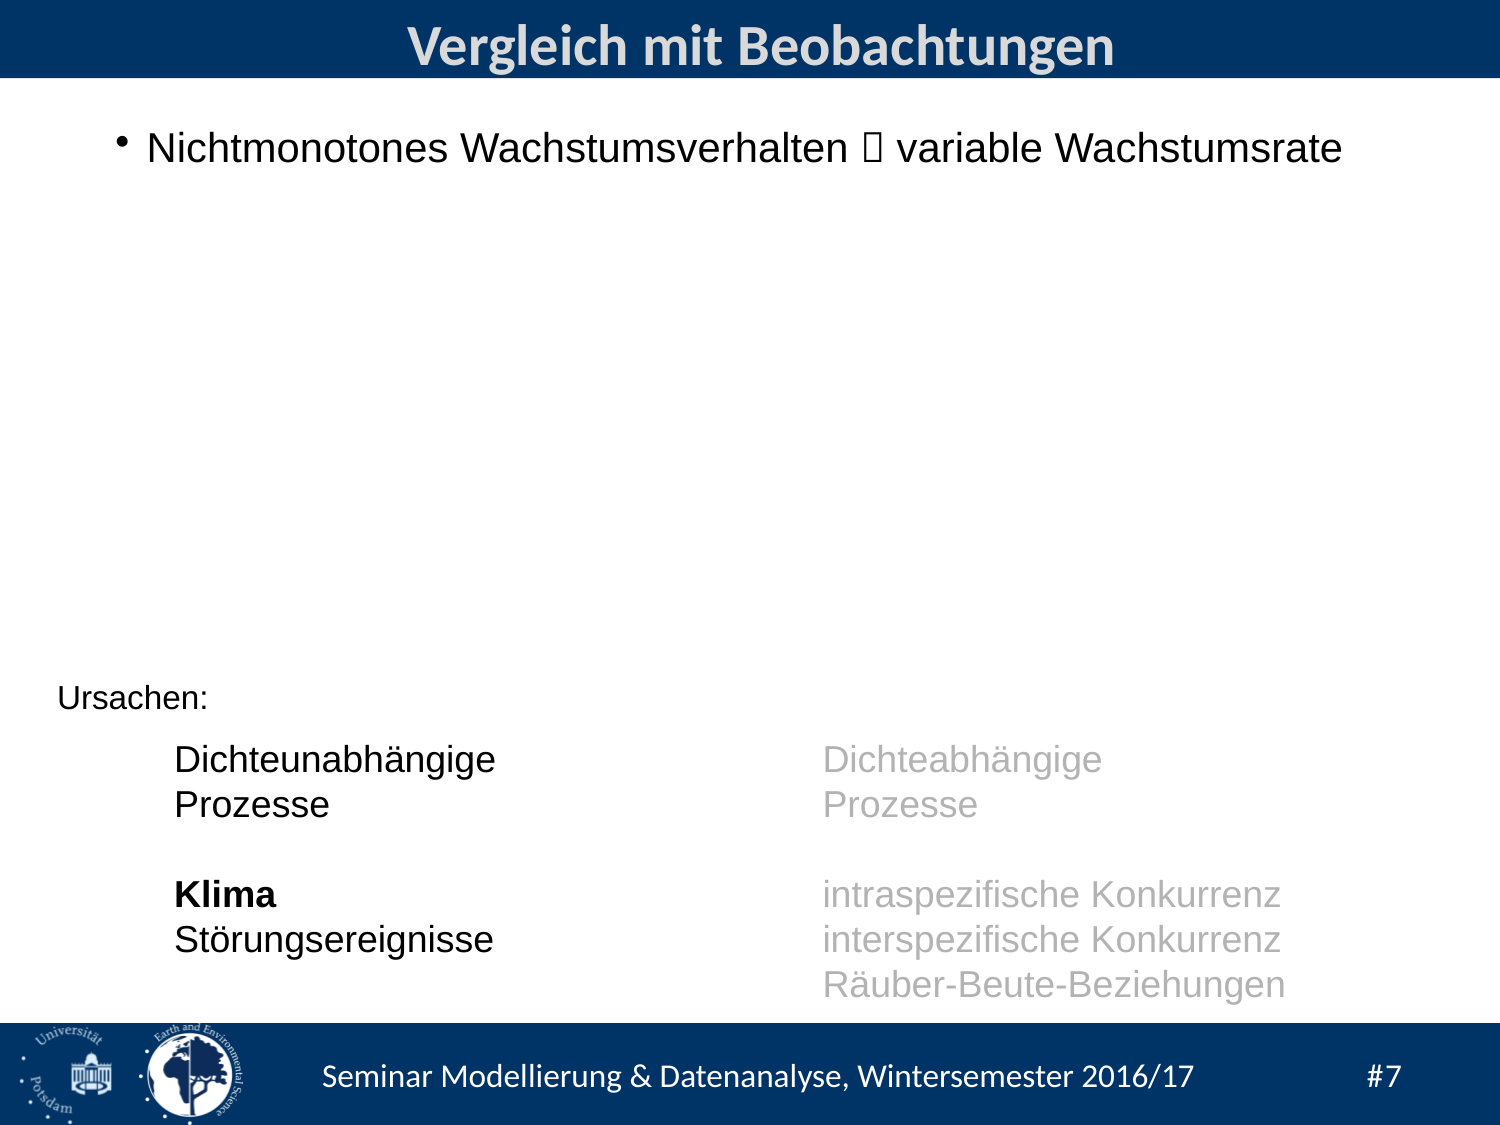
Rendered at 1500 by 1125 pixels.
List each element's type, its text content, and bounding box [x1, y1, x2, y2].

picture [139, 1023, 243, 1125]
title Vergleich mit Beobachtungen [112, 0, 1413, 126]
text_box Dichteabhängige Prozesse intraspezifische Konkurrenz interspezifische Konkurrenz Räuber-Beute-Beziehungen [807, 727, 1301, 1013]
text_box Ursachen: [42, 668, 224, 724]
text_box Dichteunabhängige Prozesse Klima Störungsereignisse [159, 727, 807, 968]
list Nichtmonotones Wachstumsverhalten  variable Wachstumsrate [100, 113, 1401, 952]
